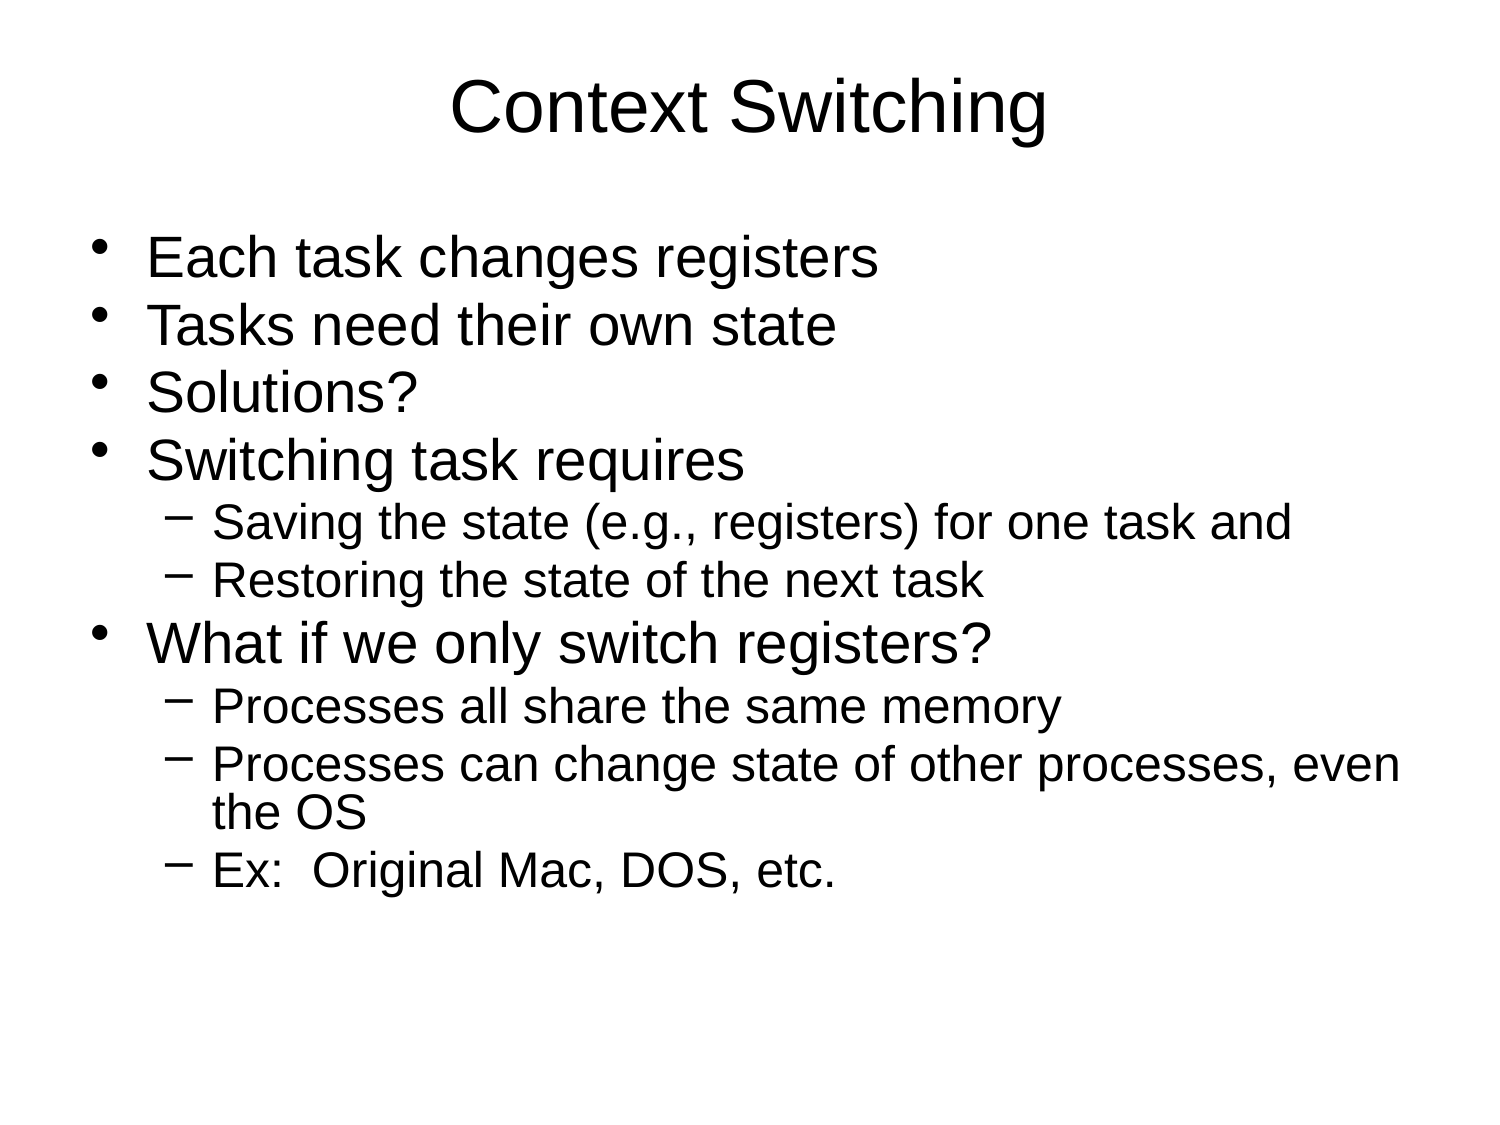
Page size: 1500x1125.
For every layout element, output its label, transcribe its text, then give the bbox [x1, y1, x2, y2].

title Context Switching [37, 37, 1463, 168]
list Each task changes registers Tasks need their own state Solutions? Switching task requires Saving the state (e.g., registers) for one task and Restoring the state of the next task What if we only switch registers? Processes all share the same memory Processes can change state of other processes, even the OS Ex: Original Mac, DOS, etc. [74, 224, 1426, 988]
